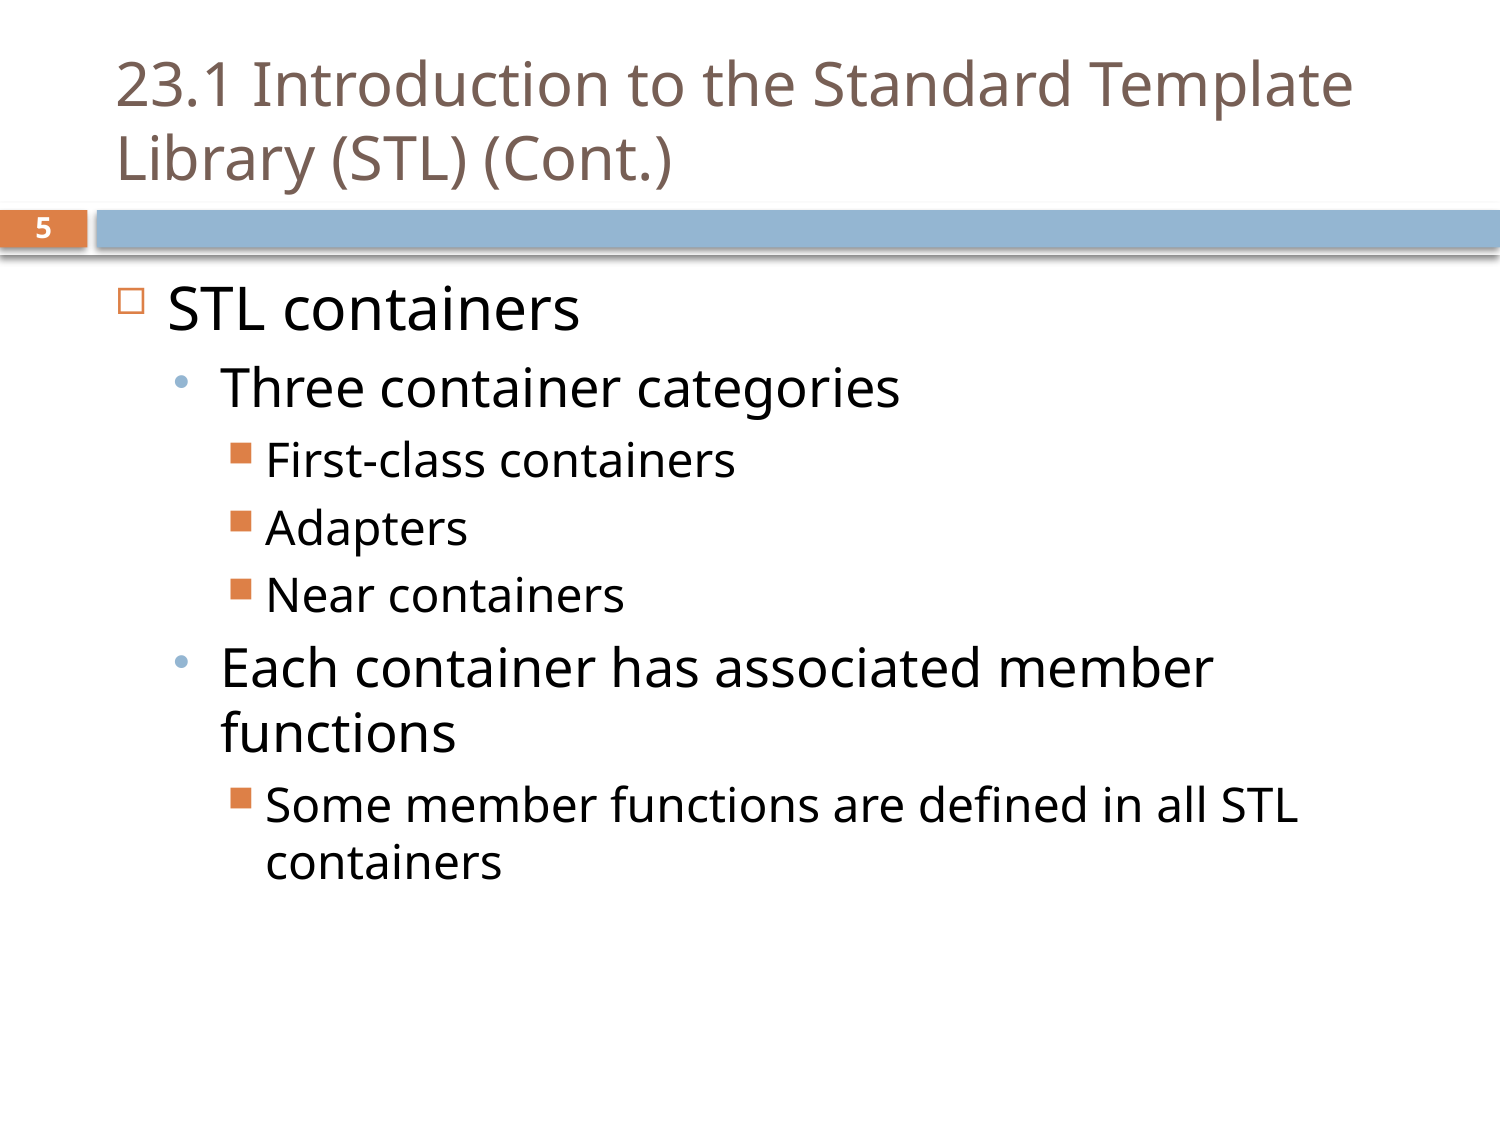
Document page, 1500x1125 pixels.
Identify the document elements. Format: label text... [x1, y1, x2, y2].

title 23.1 Introduction to the Standard Template Library (STL) (Cont.) [100, 37, 1438, 200]
list STL containers Three container categories First-class containers Adapters Near containers Each container has associated member functions Some member functions are defined in all STL containers [100, 262, 1438, 1005]
slide_number 5 [0, 208, 88, 249]
